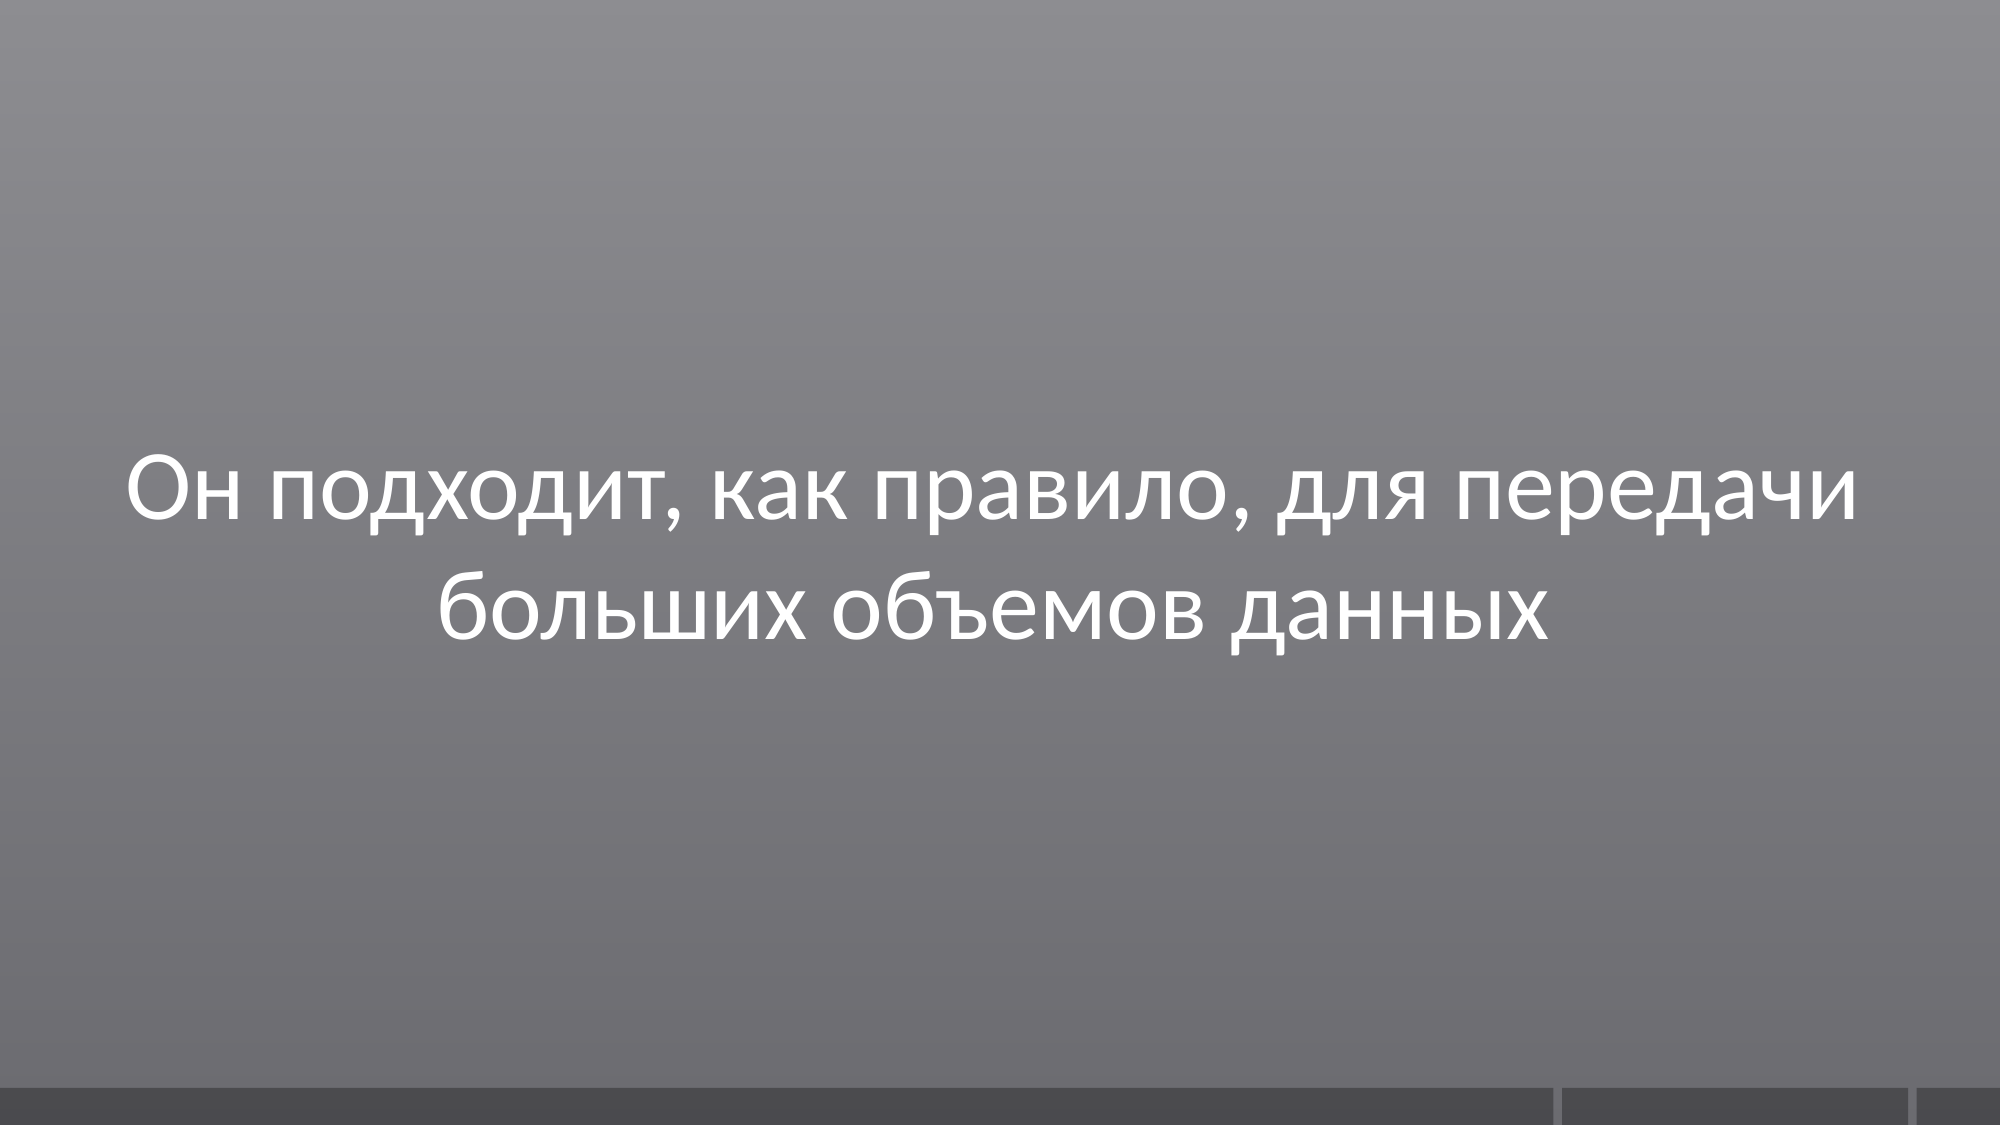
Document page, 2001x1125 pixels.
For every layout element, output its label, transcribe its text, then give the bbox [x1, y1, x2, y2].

text_box Он подходит, как правило, для передачи больших объемов данных [0, 412, 2000, 668]
